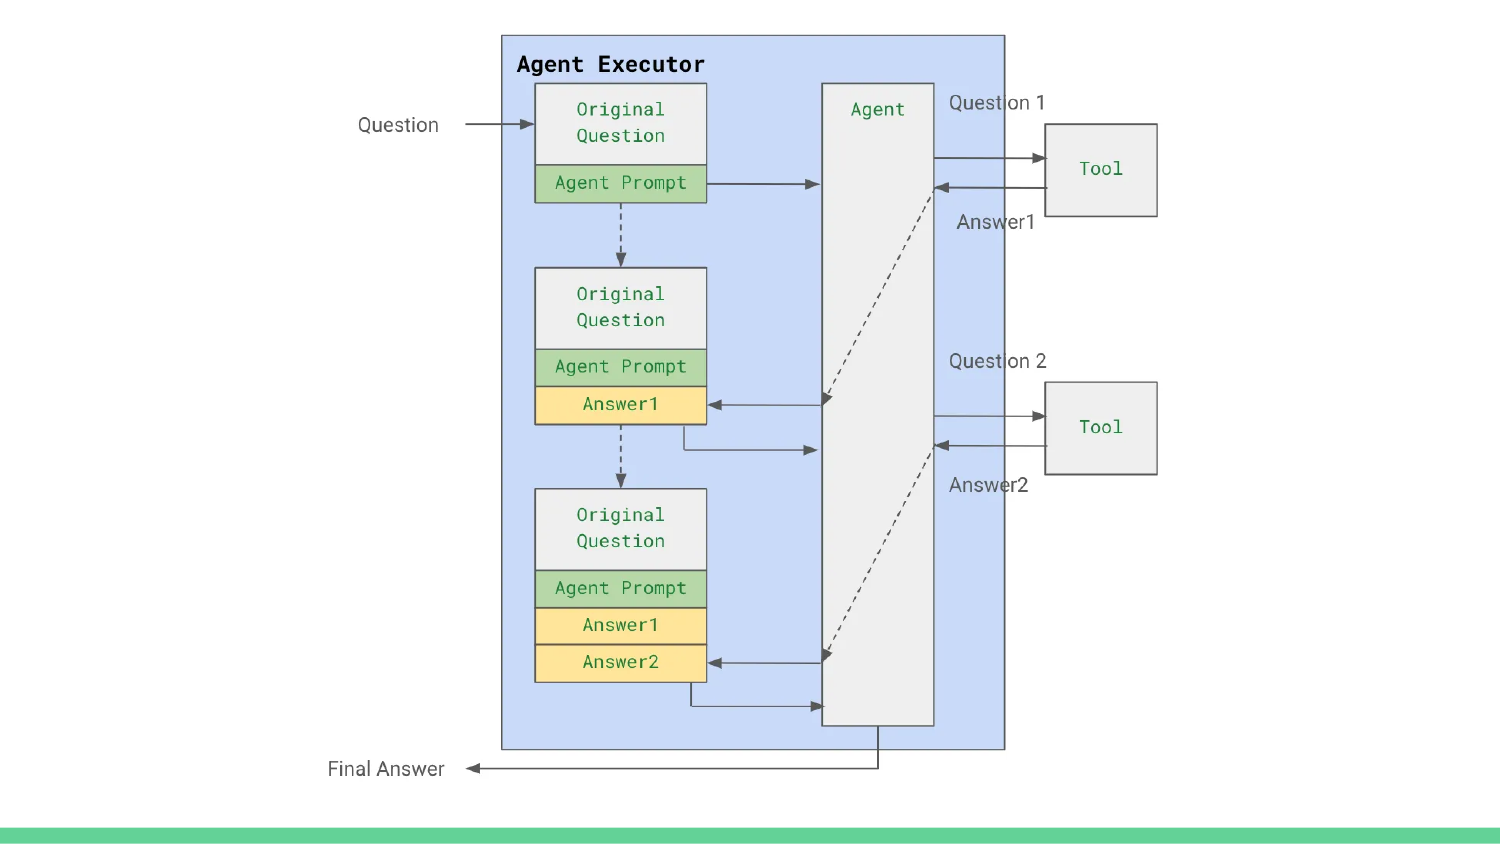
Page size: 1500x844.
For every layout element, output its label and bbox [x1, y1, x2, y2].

picture [315, 9, 1184, 804]
